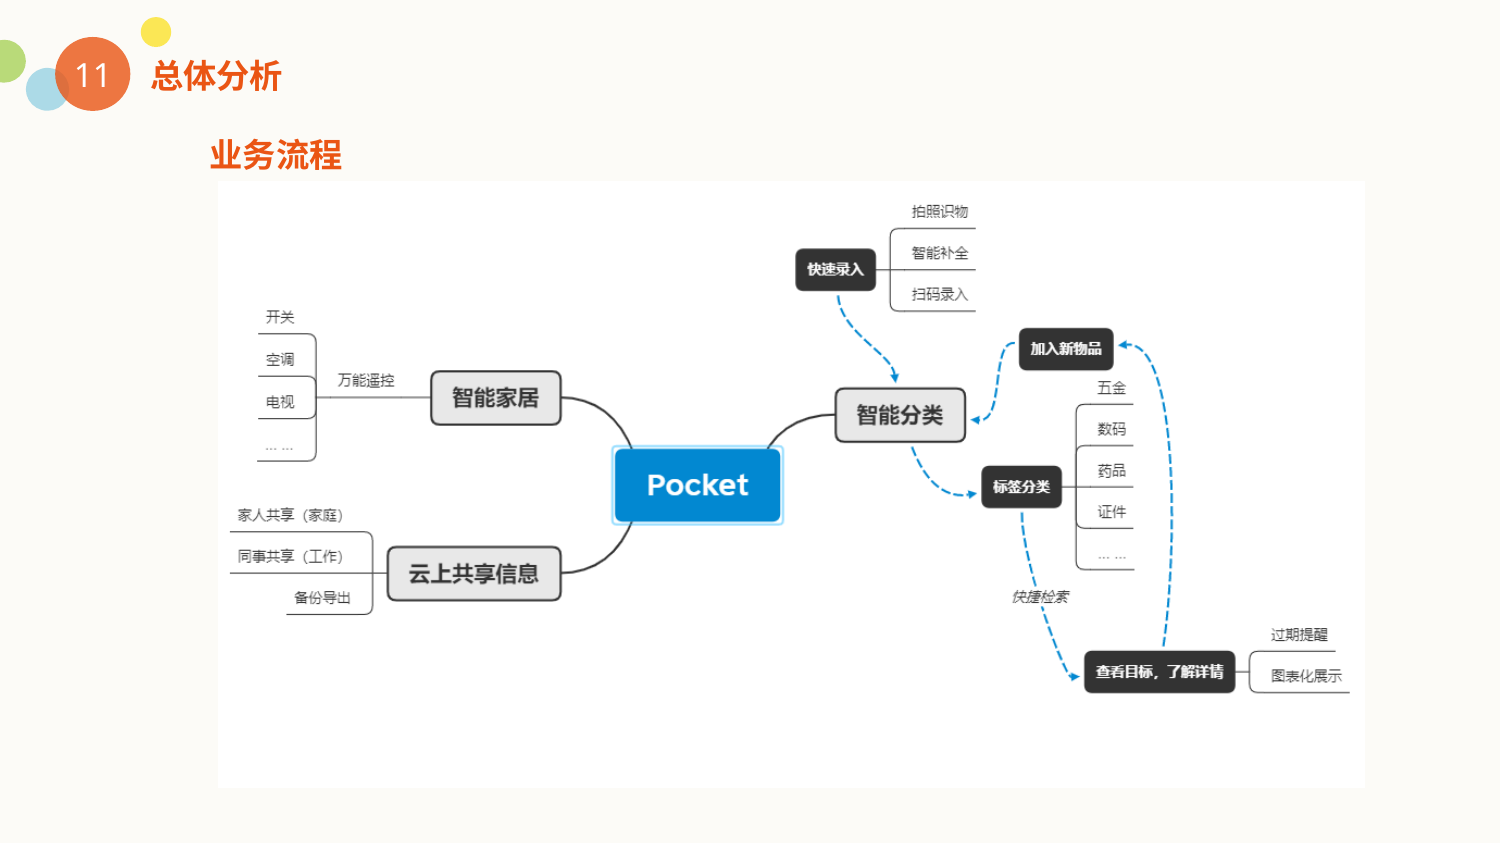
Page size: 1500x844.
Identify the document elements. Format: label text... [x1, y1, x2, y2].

text_box [0, 39, 26, 83]
text_box 总体分析 [150, 55, 325, 96]
text_box 11 [65, 53, 121, 94]
text_box 业务流程 [194, 126, 393, 182]
picture [218, 181, 1365, 789]
text_box [55, 36, 131, 111]
text_box [25, 67, 66, 111]
text_box [140, 17, 172, 48]
